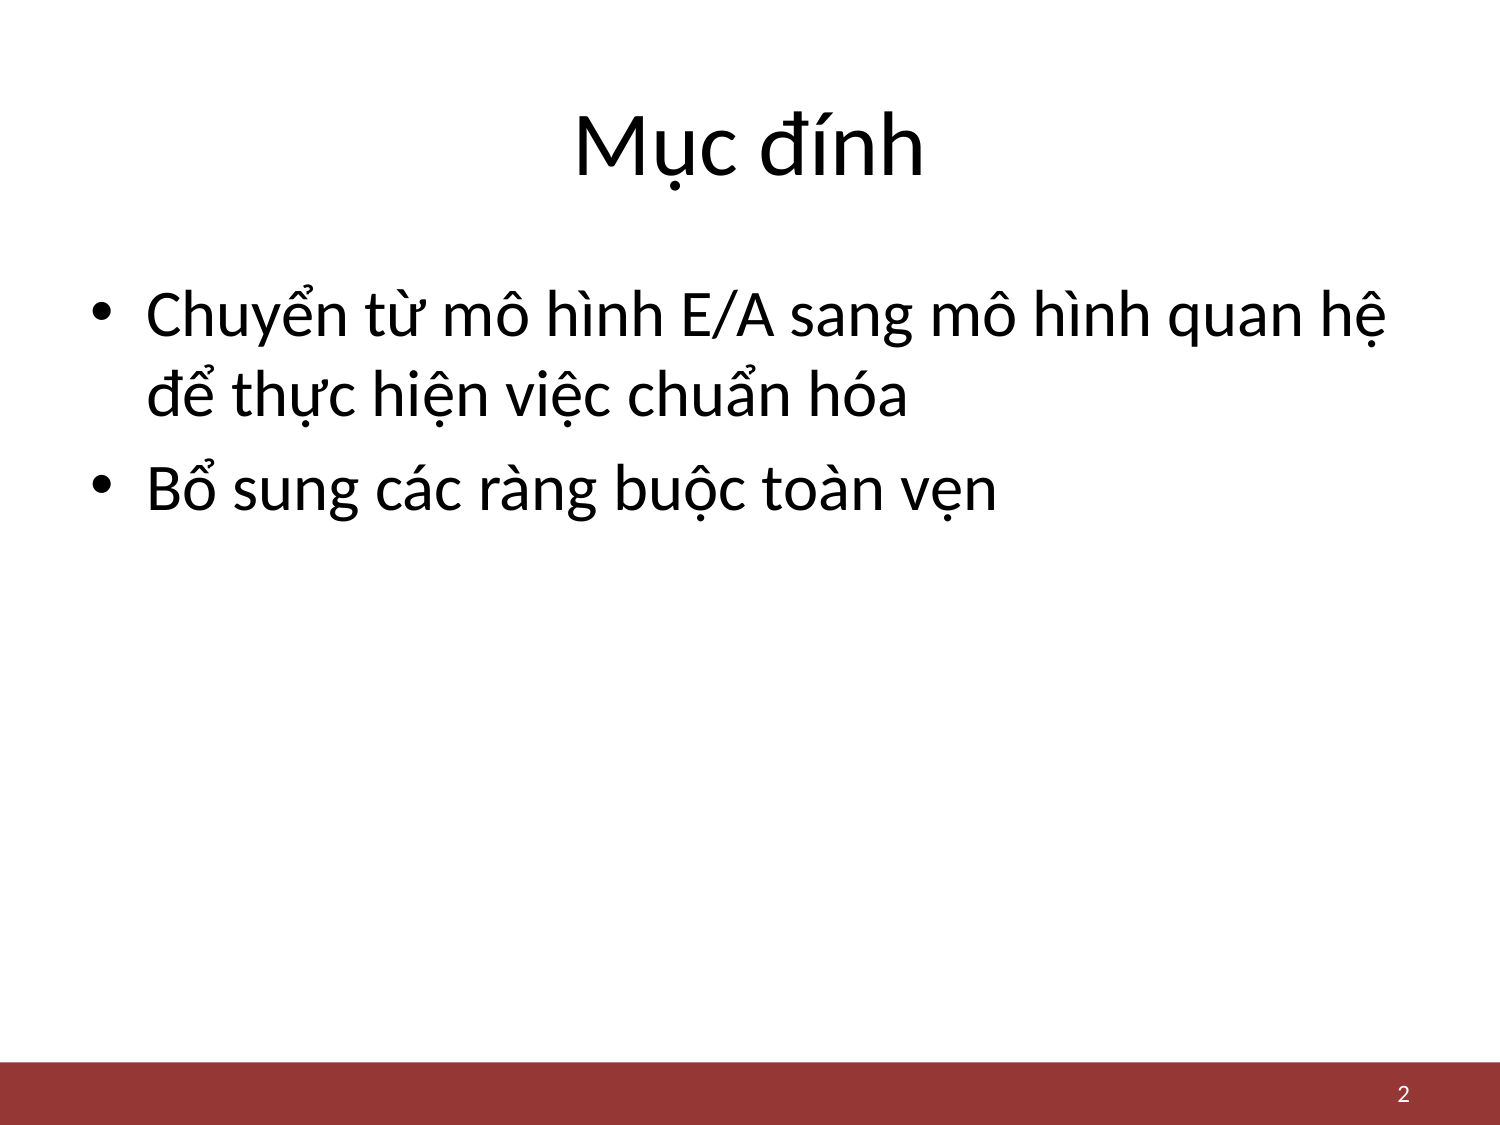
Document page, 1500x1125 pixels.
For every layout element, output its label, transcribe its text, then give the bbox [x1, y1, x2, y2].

title Mục đính [75, 45, 1425, 233]
slide_number 2 [1074, 1072, 1425, 1113]
list Chuyển từ mô hình E/A sang mô hình quan hệ để thực hiện việc chuẩn hóa Bổ sung các ràng buộc toàn vẹn [75, 262, 1425, 1005]
